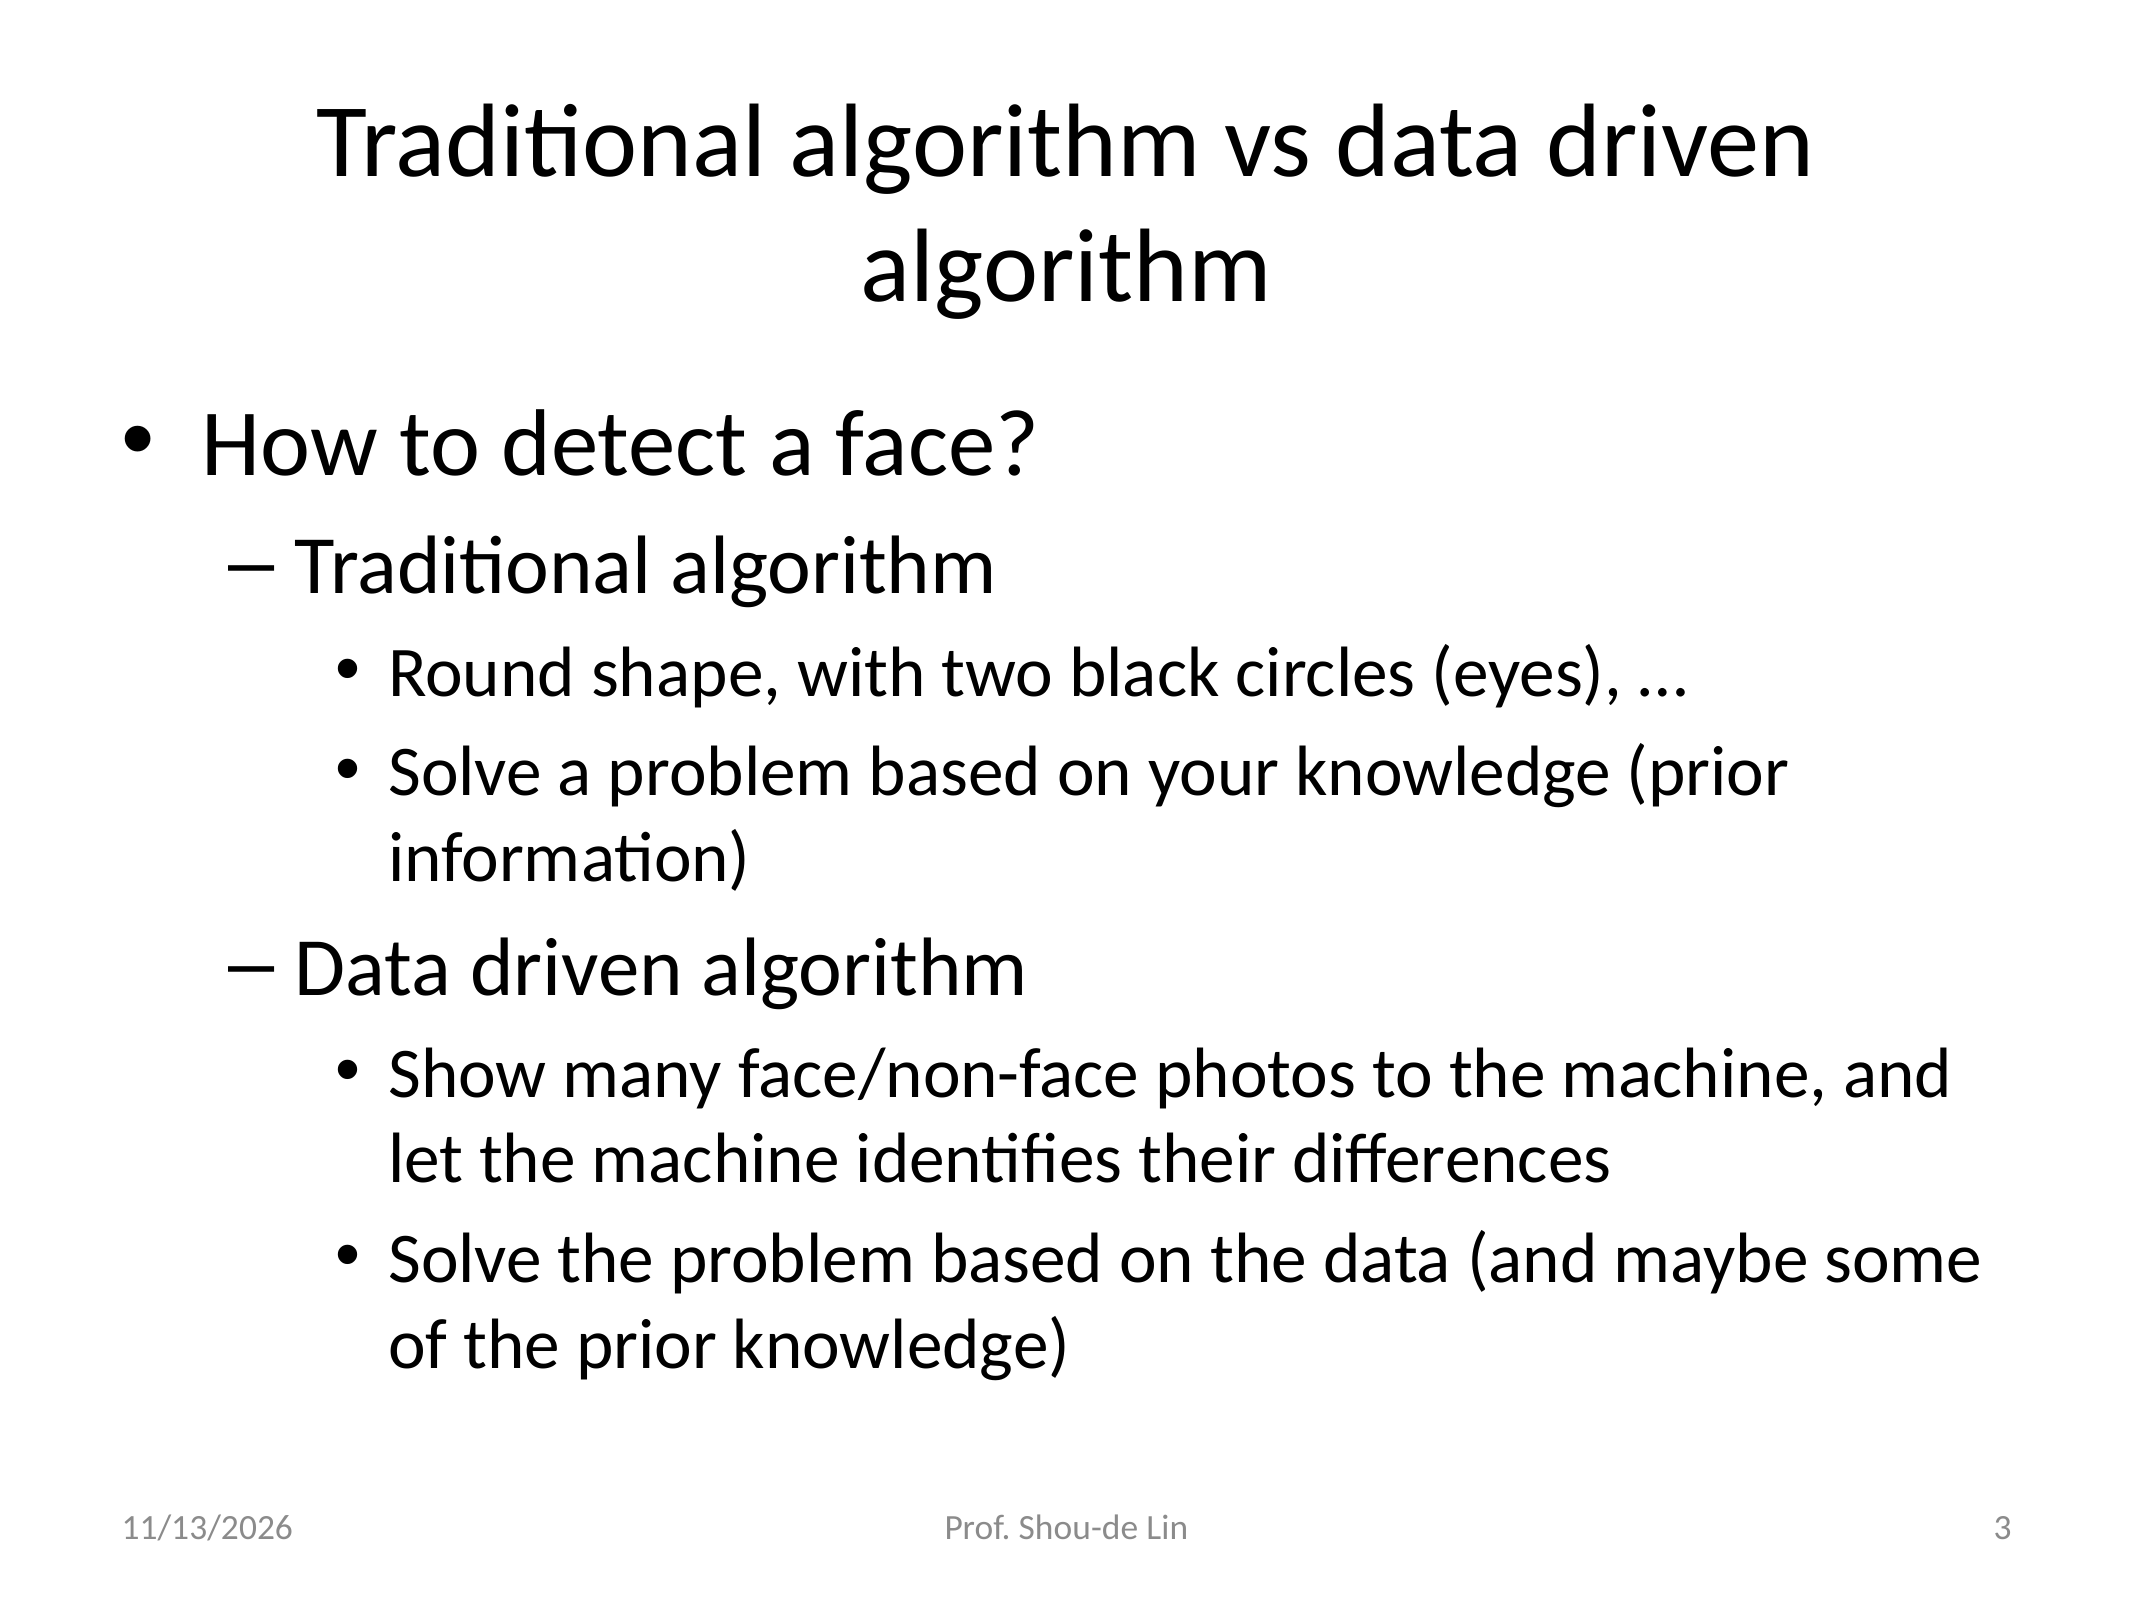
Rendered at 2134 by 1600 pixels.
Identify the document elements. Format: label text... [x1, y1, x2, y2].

title Traditional algorithm vs data driven algorithm [106, 64, 2027, 331]
footer Prof. Shou-de Lin [728, 1482, 1405, 1569]
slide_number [106, 1482, 605, 1569]
slide_number 3 [1528, 1482, 2027, 1569]
list How to detect a face? Traditional algorithm Round shape, with two black circles (eyes), … Solve a problem based on your knowledge (prior information) Data driven algorithm Show many face/non-face photos to the machine, and let the machine identifies their differences Solve the problem based on the data (and maybe some of the prior knowledge) [106, 373, 2027, 1430]
